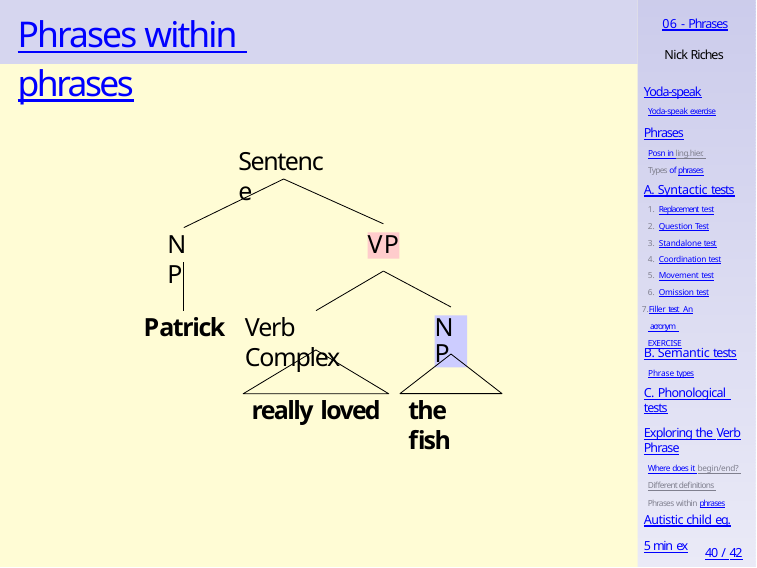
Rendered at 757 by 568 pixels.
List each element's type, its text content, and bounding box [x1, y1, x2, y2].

text_box Autistic child eg. [641, 514, 740, 530]
title Phrases within phrases [15, 9, 339, 110]
text_box 5 min ex [641, 541, 694, 556]
text_box VP [367, 232, 400, 259]
text_box NP [434, 315, 468, 366]
text_box Yoda-speak Yoda-speak exercise [641, 72, 724, 118]
text_box Patrick [141, 309, 227, 342]
text_box Verb Complex [242, 309, 390, 372]
text_box NP [165, 226, 203, 289]
text_box Exploring the Verb Phrase Where does it begin/end? Different definitions Phrases within phrases [641, 428, 750, 509]
text_box Sentence [236, 180, 332, 206]
text_box C. Phonological tests [641, 384, 733, 417]
text_box the fish [406, 394, 496, 455]
picture [637, 0, 756, 567]
text_box 40 / 42 [703, 548, 745, 563]
text_box B. Semantic tests Phrase types [641, 334, 744, 380]
text_box Phrases Posn in ling.hier. Types of phrases [641, 114, 713, 171]
text_box really loved [249, 394, 383, 425]
text_box [399, 354, 503, 394]
text_box [243, 349, 389, 394]
text_box A. Syntactic tests Replacement test Question Test Standalone test Coordination test Movement test Omission test Filler test An acronym EXERCISE [641, 171, 744, 334]
text_box 06 - Phrases [660, 13, 734, 33]
text_box Sentence [236, 143, 332, 201]
text_box Nick Riches [662, 44, 732, 62]
text_box [0, 0, 638, 64]
